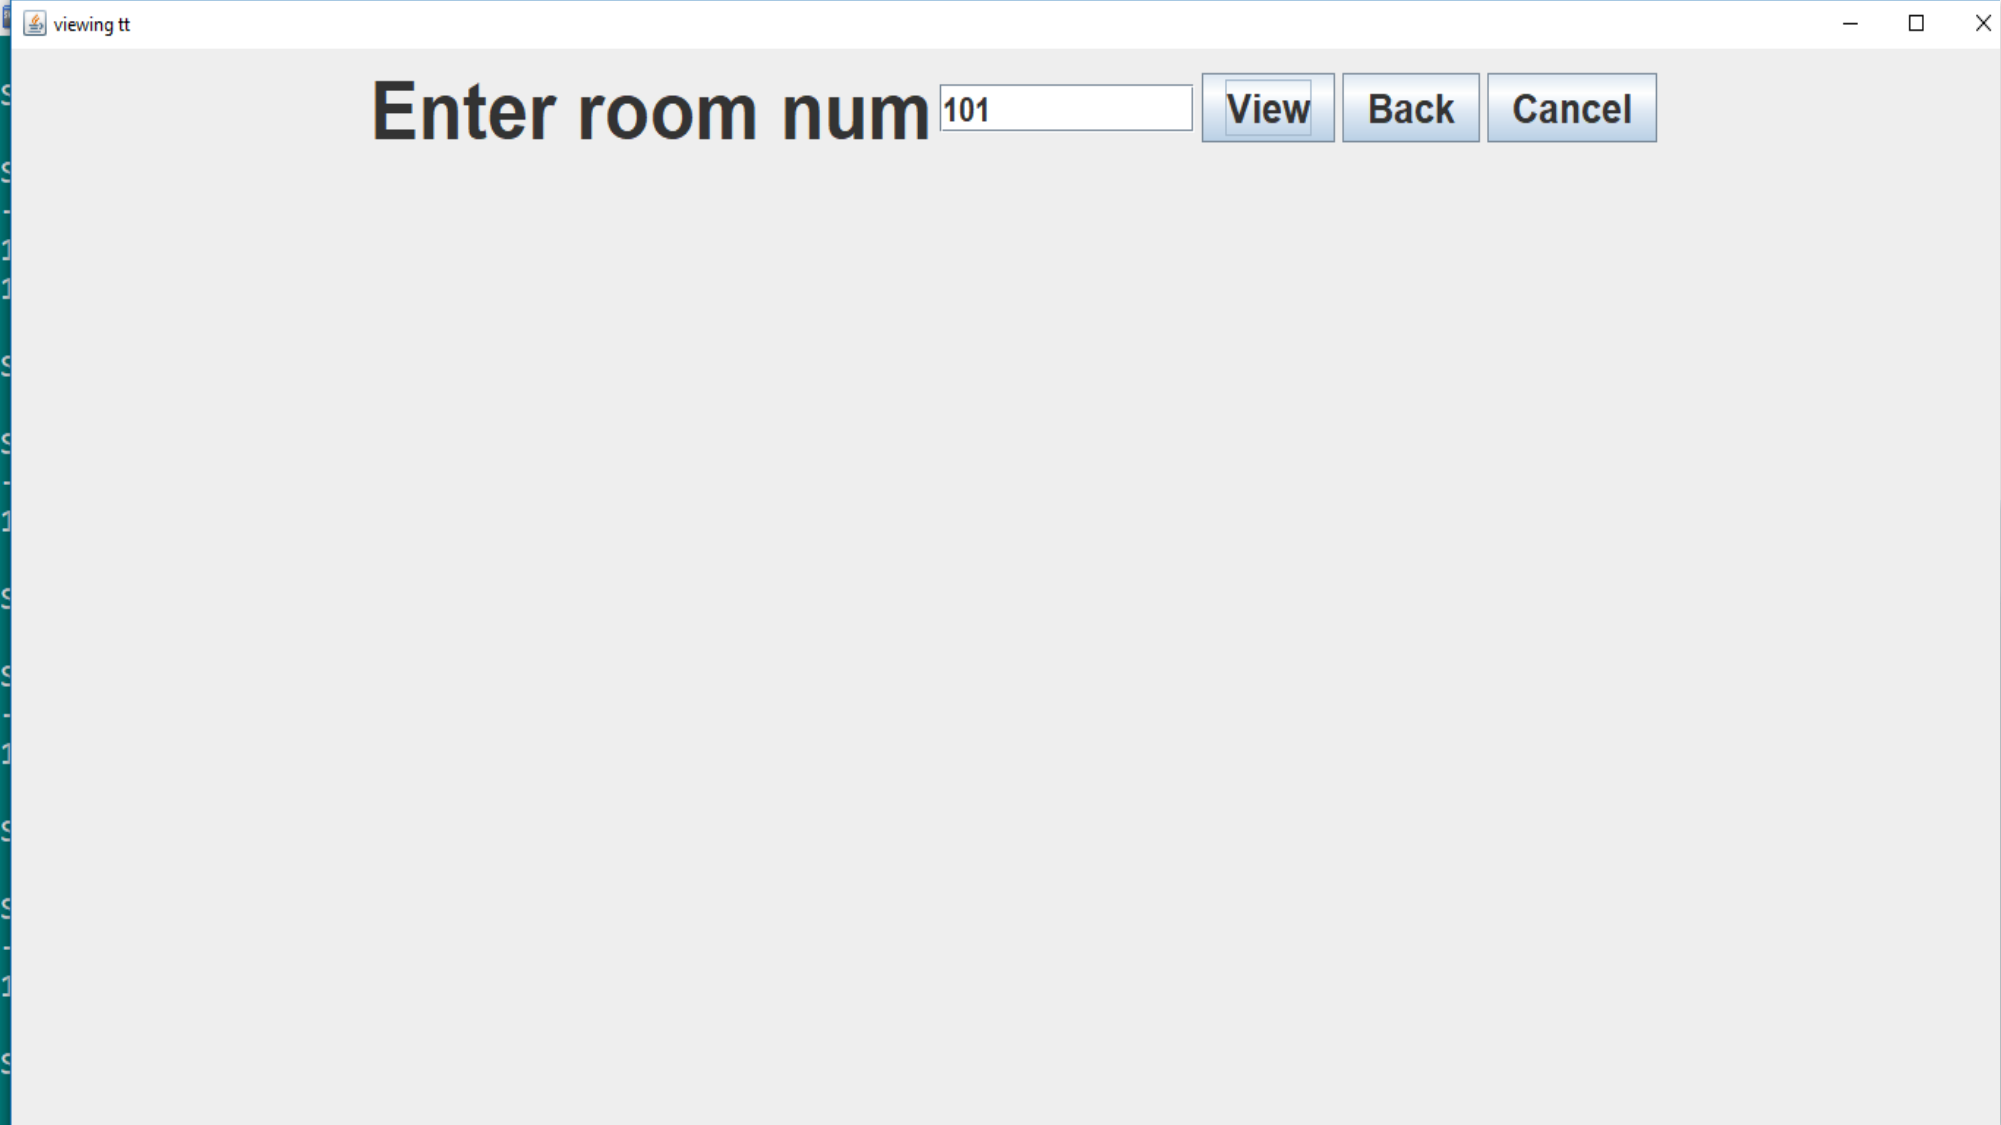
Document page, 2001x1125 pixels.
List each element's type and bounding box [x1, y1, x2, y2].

list [0, 0, 2000, 1125]
